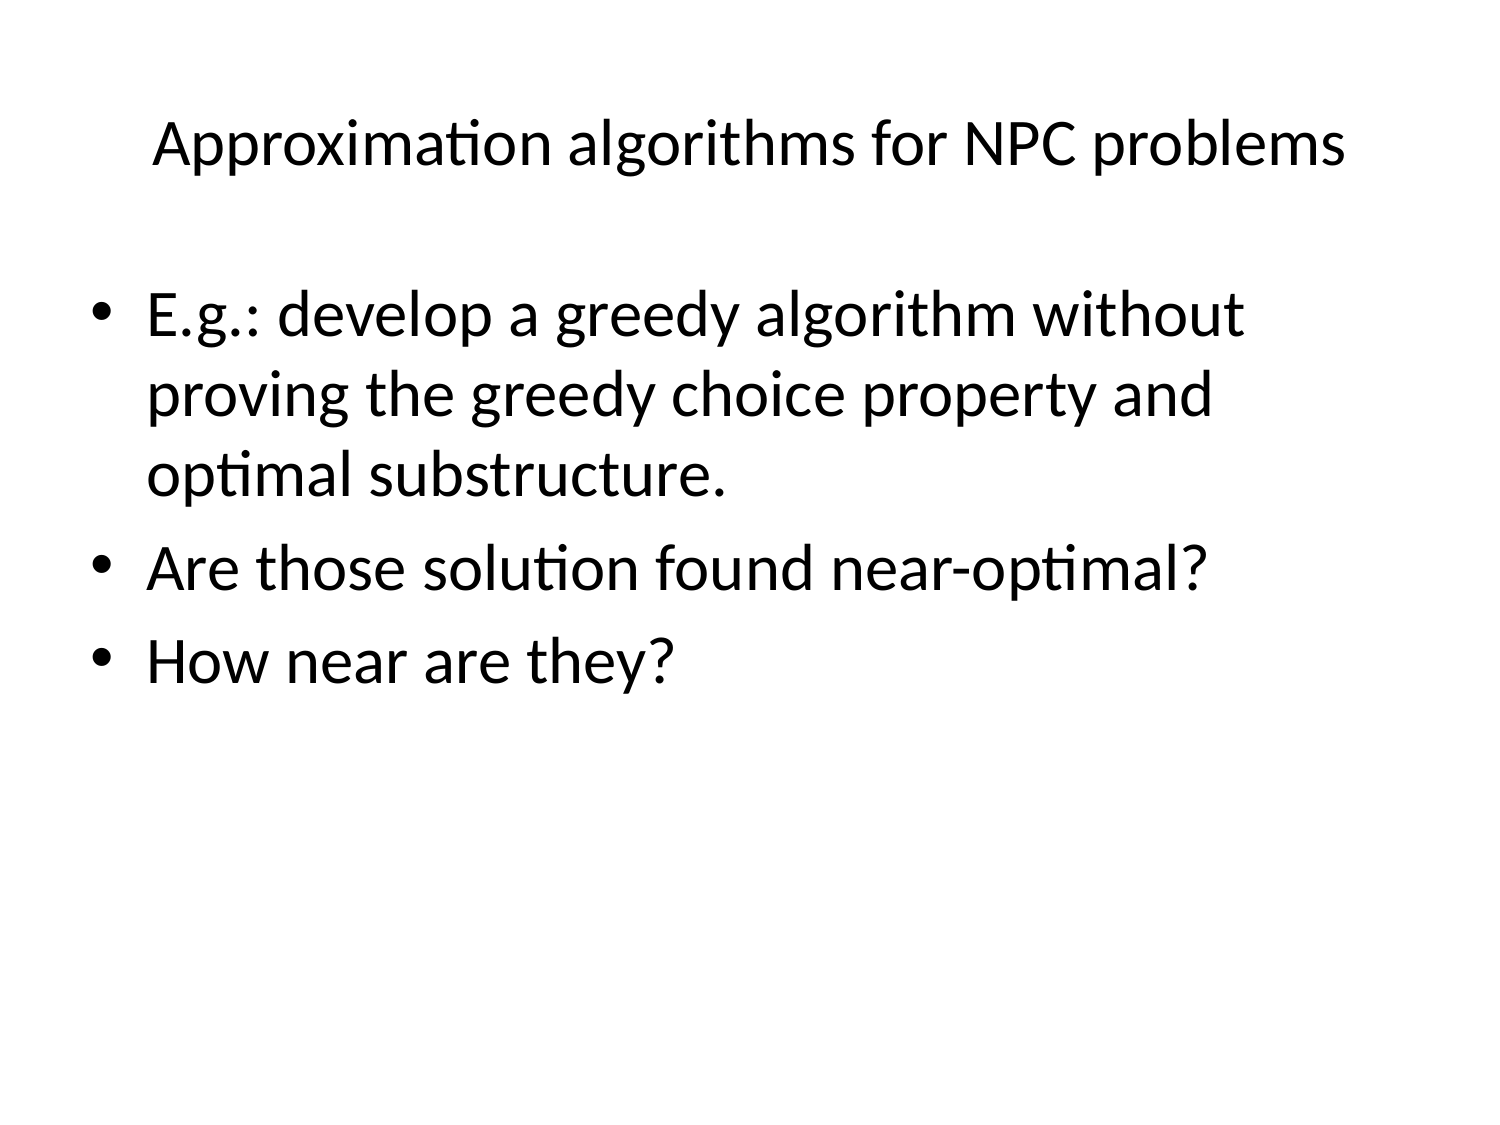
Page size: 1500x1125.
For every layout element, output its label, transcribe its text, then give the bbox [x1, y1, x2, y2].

list E.g.: develop a greedy algorithm without proving the greedy choice property and optimal substructure. Are those solution found near-optimal? How near are they? [75, 262, 1425, 1005]
title Approximation algorithms for NPC problems [75, 45, 1425, 233]
